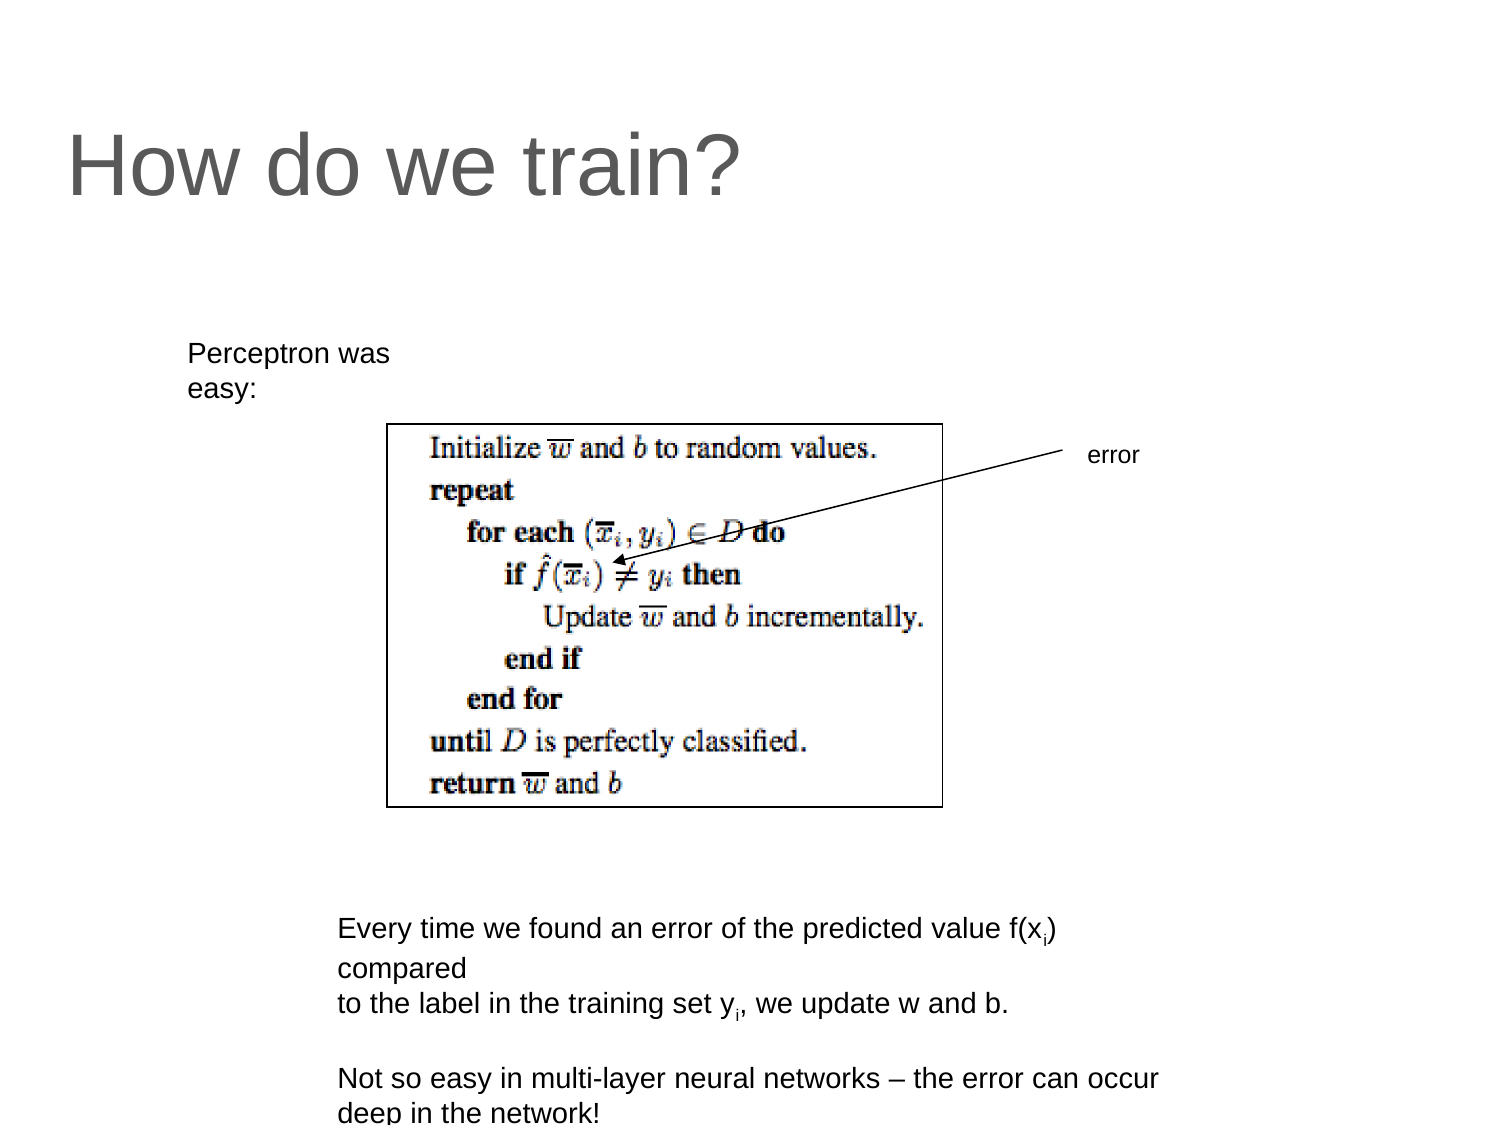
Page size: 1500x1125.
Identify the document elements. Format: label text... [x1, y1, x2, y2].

picture [387, 424, 942, 807]
text_box Every time we found an error of the predicted value f(xi) compared to the label in the training set yi, we update w and b. Not so easy in multi-layer neural networks – the error can occur deep in the network! [322, 902, 1207, 988]
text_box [612, 449, 1063, 563]
text_box Perceptron was easy: [172, 327, 484, 378]
title How do we train? [51, 97, 1449, 223]
text_box error [1072, 431, 1156, 477]
